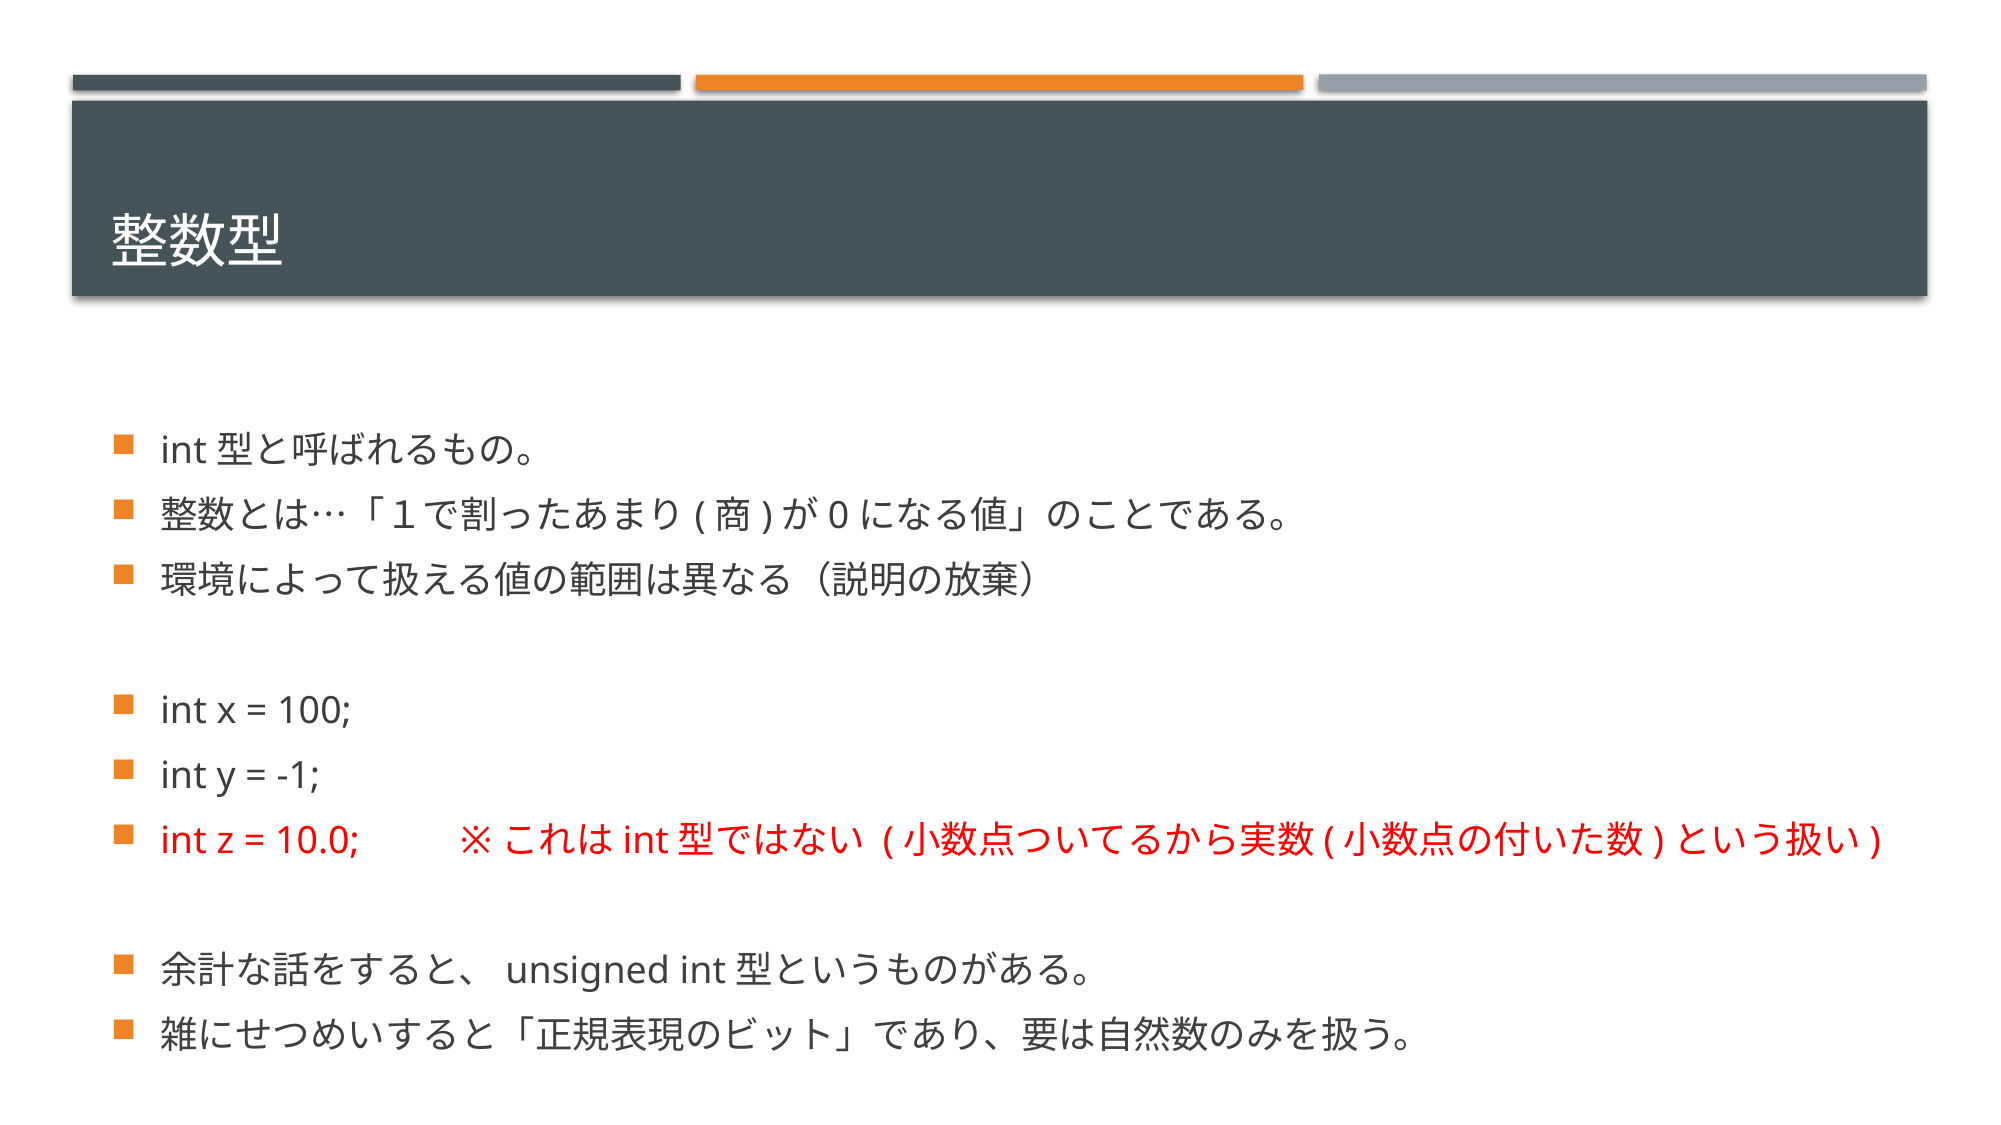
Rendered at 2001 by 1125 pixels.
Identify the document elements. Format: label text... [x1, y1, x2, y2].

list int型と呼ばれるもの。 整数とは…「１で割ったあまり(商)が0になる値」のことである。 環境によって扱える値の範囲は異なる（説明の放棄） int x = 100; int y = -1; int z = 10.0; ※これはint型ではない (小数点ついてるから実数(小数点の付いた数)という扱い) 余計な話をすると、unsigned int型というものがある。 雑にせつめいすると「正規表現のビット」であり、要は自然数のみを扱う。 [95, 357, 1905, 1125]
title 整数型 [95, 115, 1905, 282]
